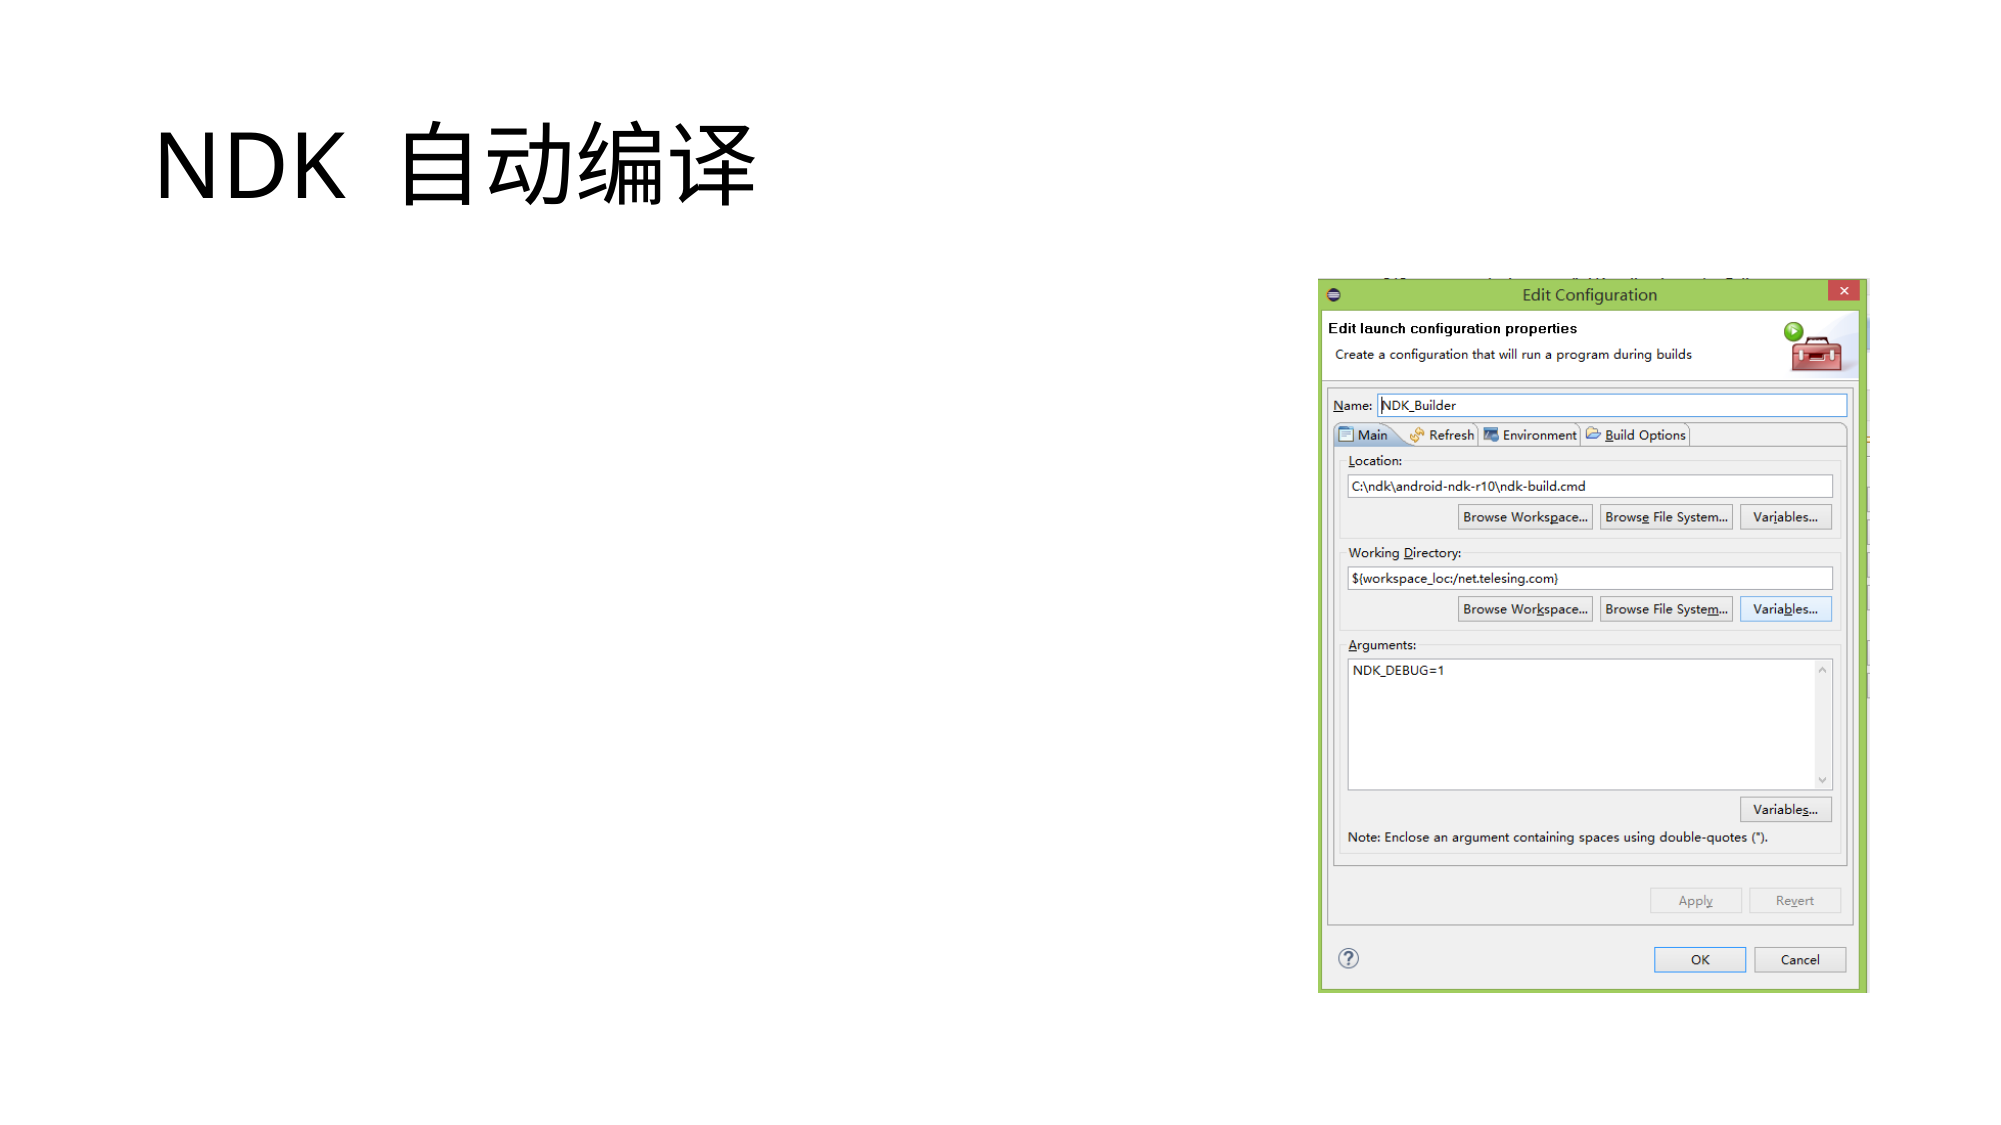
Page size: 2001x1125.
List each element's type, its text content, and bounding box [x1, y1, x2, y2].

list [1318, 278, 1870, 993]
title NDK 自动编译 [137, 59, 1863, 278]
